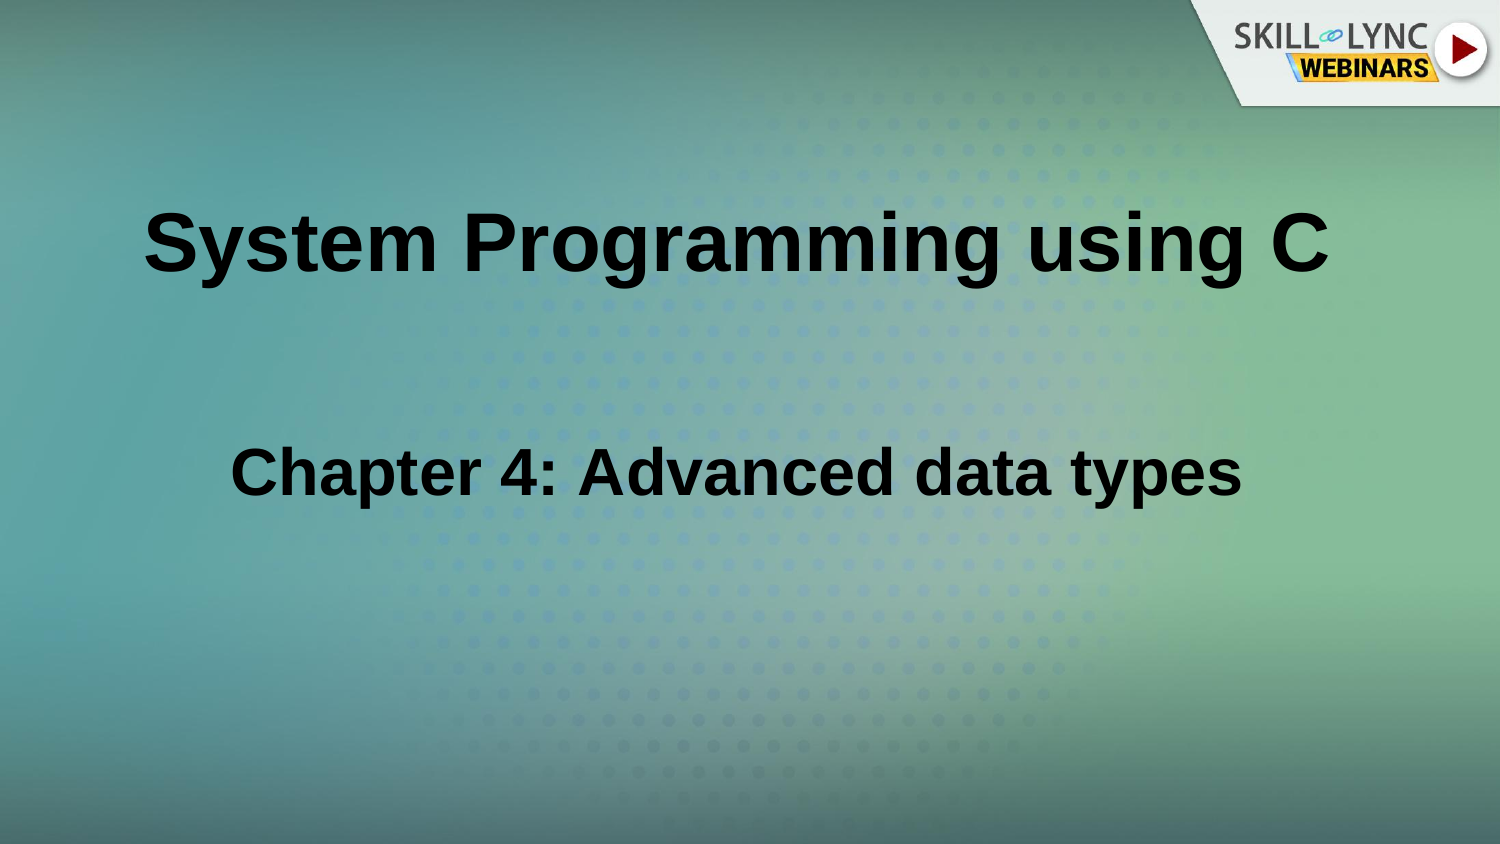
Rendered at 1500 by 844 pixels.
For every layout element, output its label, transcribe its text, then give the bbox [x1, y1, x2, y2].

title System Programming using C [84, 123, 1391, 365]
subtitle Chapter 4: Advanced data types [175, 372, 1301, 577]
picture [0, 0, 1500, 844]
